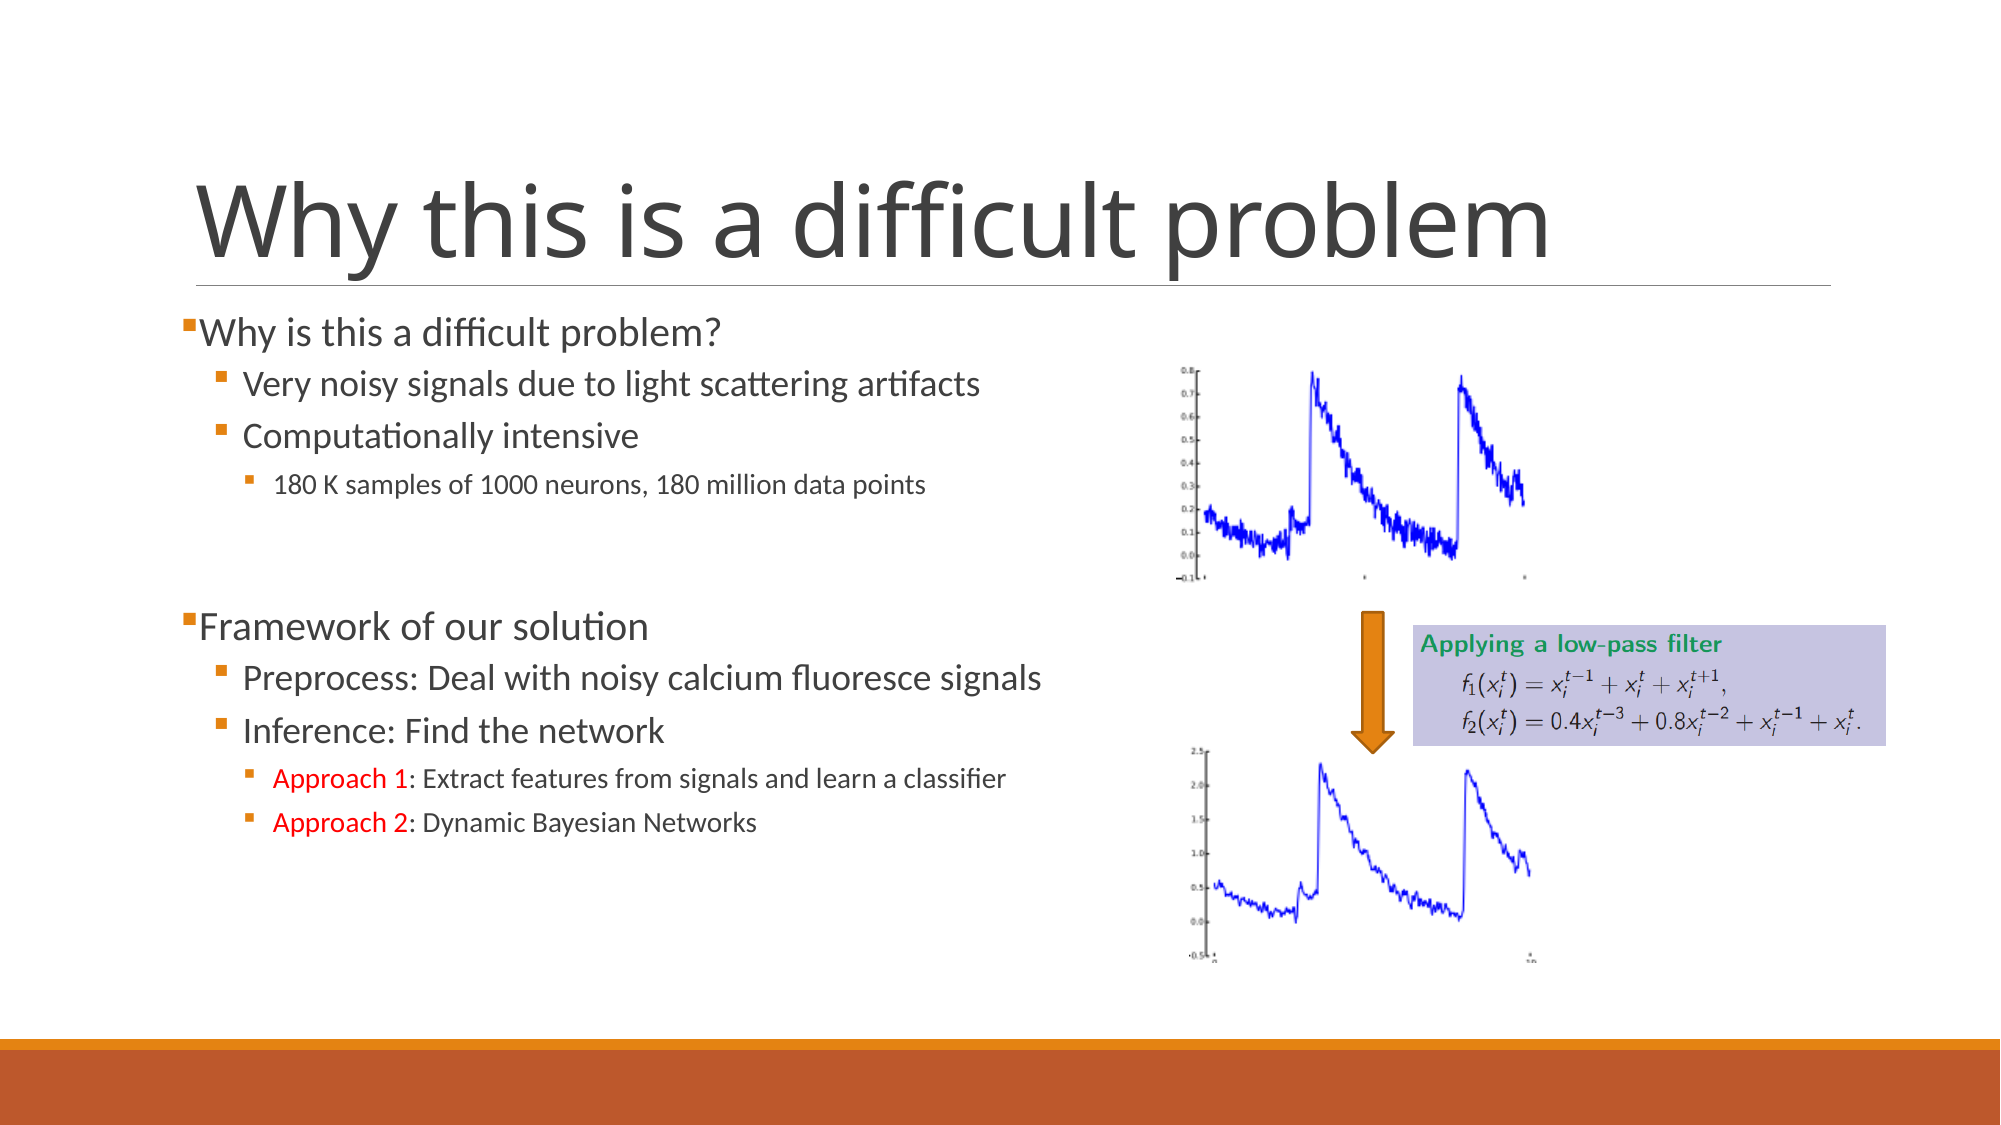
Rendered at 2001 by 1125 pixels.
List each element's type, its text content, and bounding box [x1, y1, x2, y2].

title Why this is a difficult problem [180, 47, 1830, 285]
text_box [1350, 610, 1395, 739]
list Why is this a difficult problem? Very noisy signals due to light scattering artifacts Computationally intensive 180 K samples of 1000 neurons, 180 million data points Framework of our solution Preprocess: Deal with noisy calcium fluoresce signals Inference: Find the network Approach 1: Extract features from signals and learn a classifier Approach 2: Dynamic Bayesian Networks [180, 302, 1830, 963]
picture [1188, 625, 1886, 964]
picture [1175, 325, 1536, 586]
